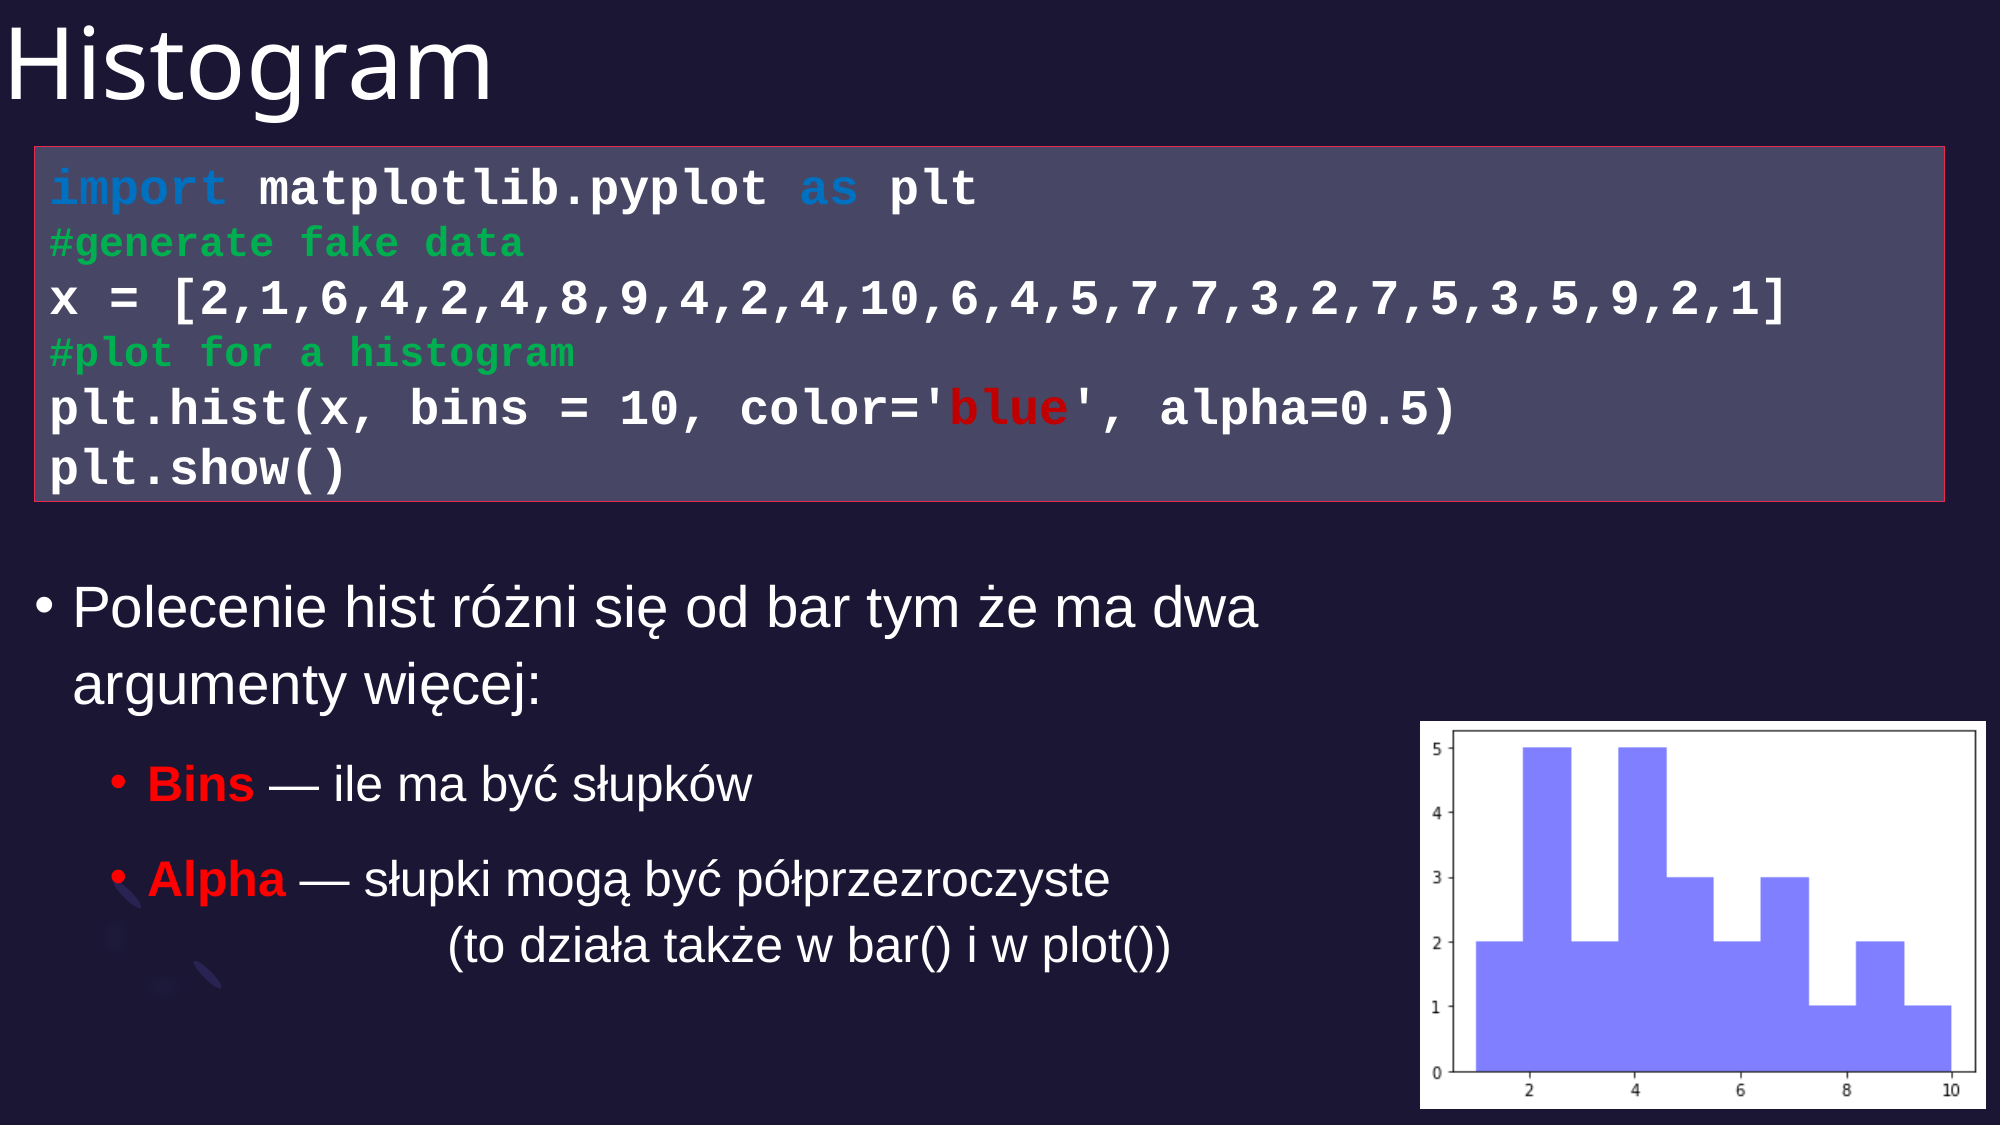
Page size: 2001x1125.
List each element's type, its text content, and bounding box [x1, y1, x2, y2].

title Histogram [2, 0, 1421, 161]
list Polecenie hist różni się od bar tym że ma dwa argumenty więcej: Bins — ile ma być słupków Alpha — słupki mogą być półprzezroczyste (to działa także w bar() i w plot()) [34, 562, 1325, 1038]
picture [1420, 721, 1986, 1109]
text_box import matplotlib.pyplot as plt #generate fake data x = [2,1,6,4,2,4,8,9,4,2,4,10,6,4,5,7,7,3,2,7,5,3,5,9,2,1] #plot for a histogram plt.hist(x, bins = 10, color='blue', alpha=0.5) plt.show() [34, 146, 1945, 502]
